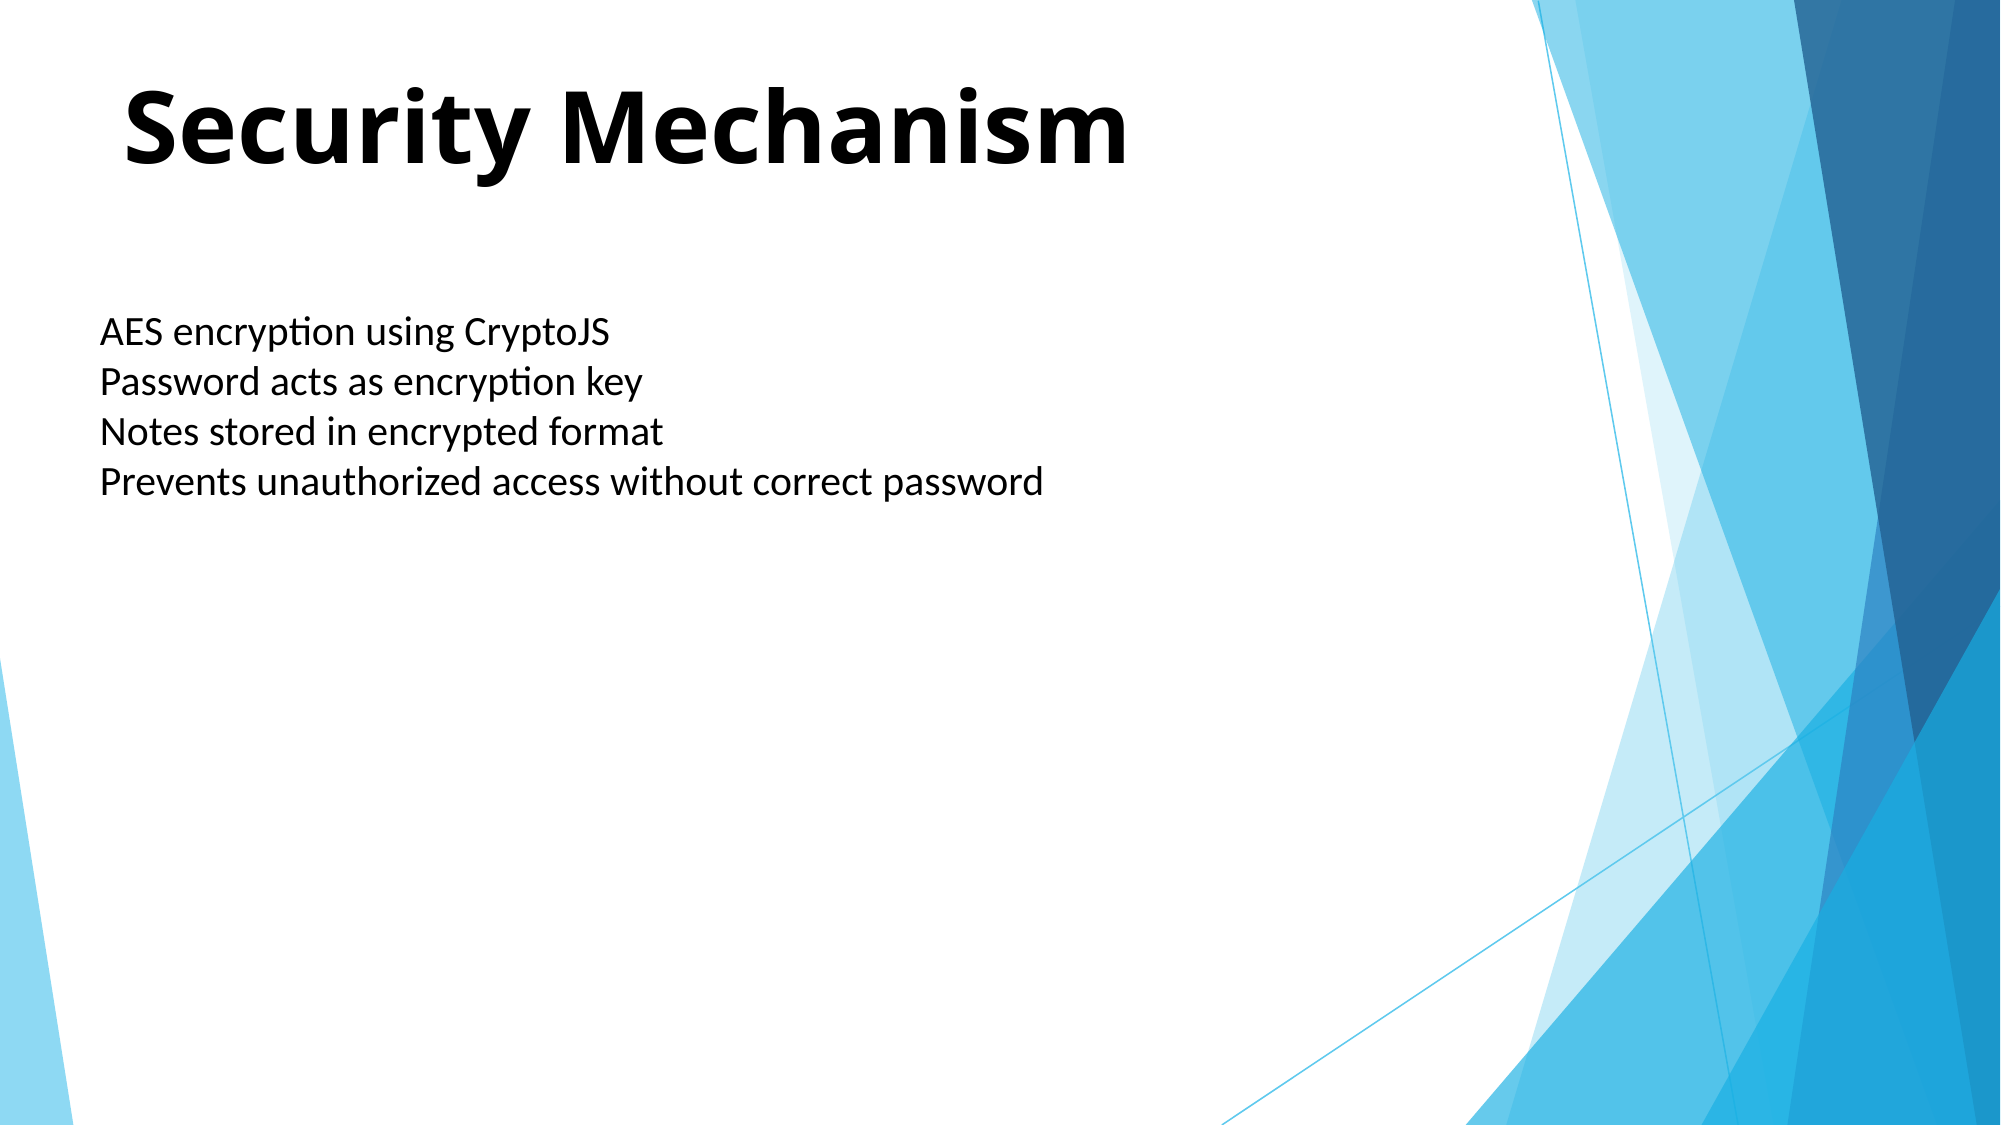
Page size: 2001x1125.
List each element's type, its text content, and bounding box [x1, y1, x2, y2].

title Security Mechanism [123, 63, 1877, 188]
list AES encryption using CryptoJS Password acts as encryption key Notes stored in encrypted format Prevents unauthorized access without correct password [99, 258, 1900, 1002]
